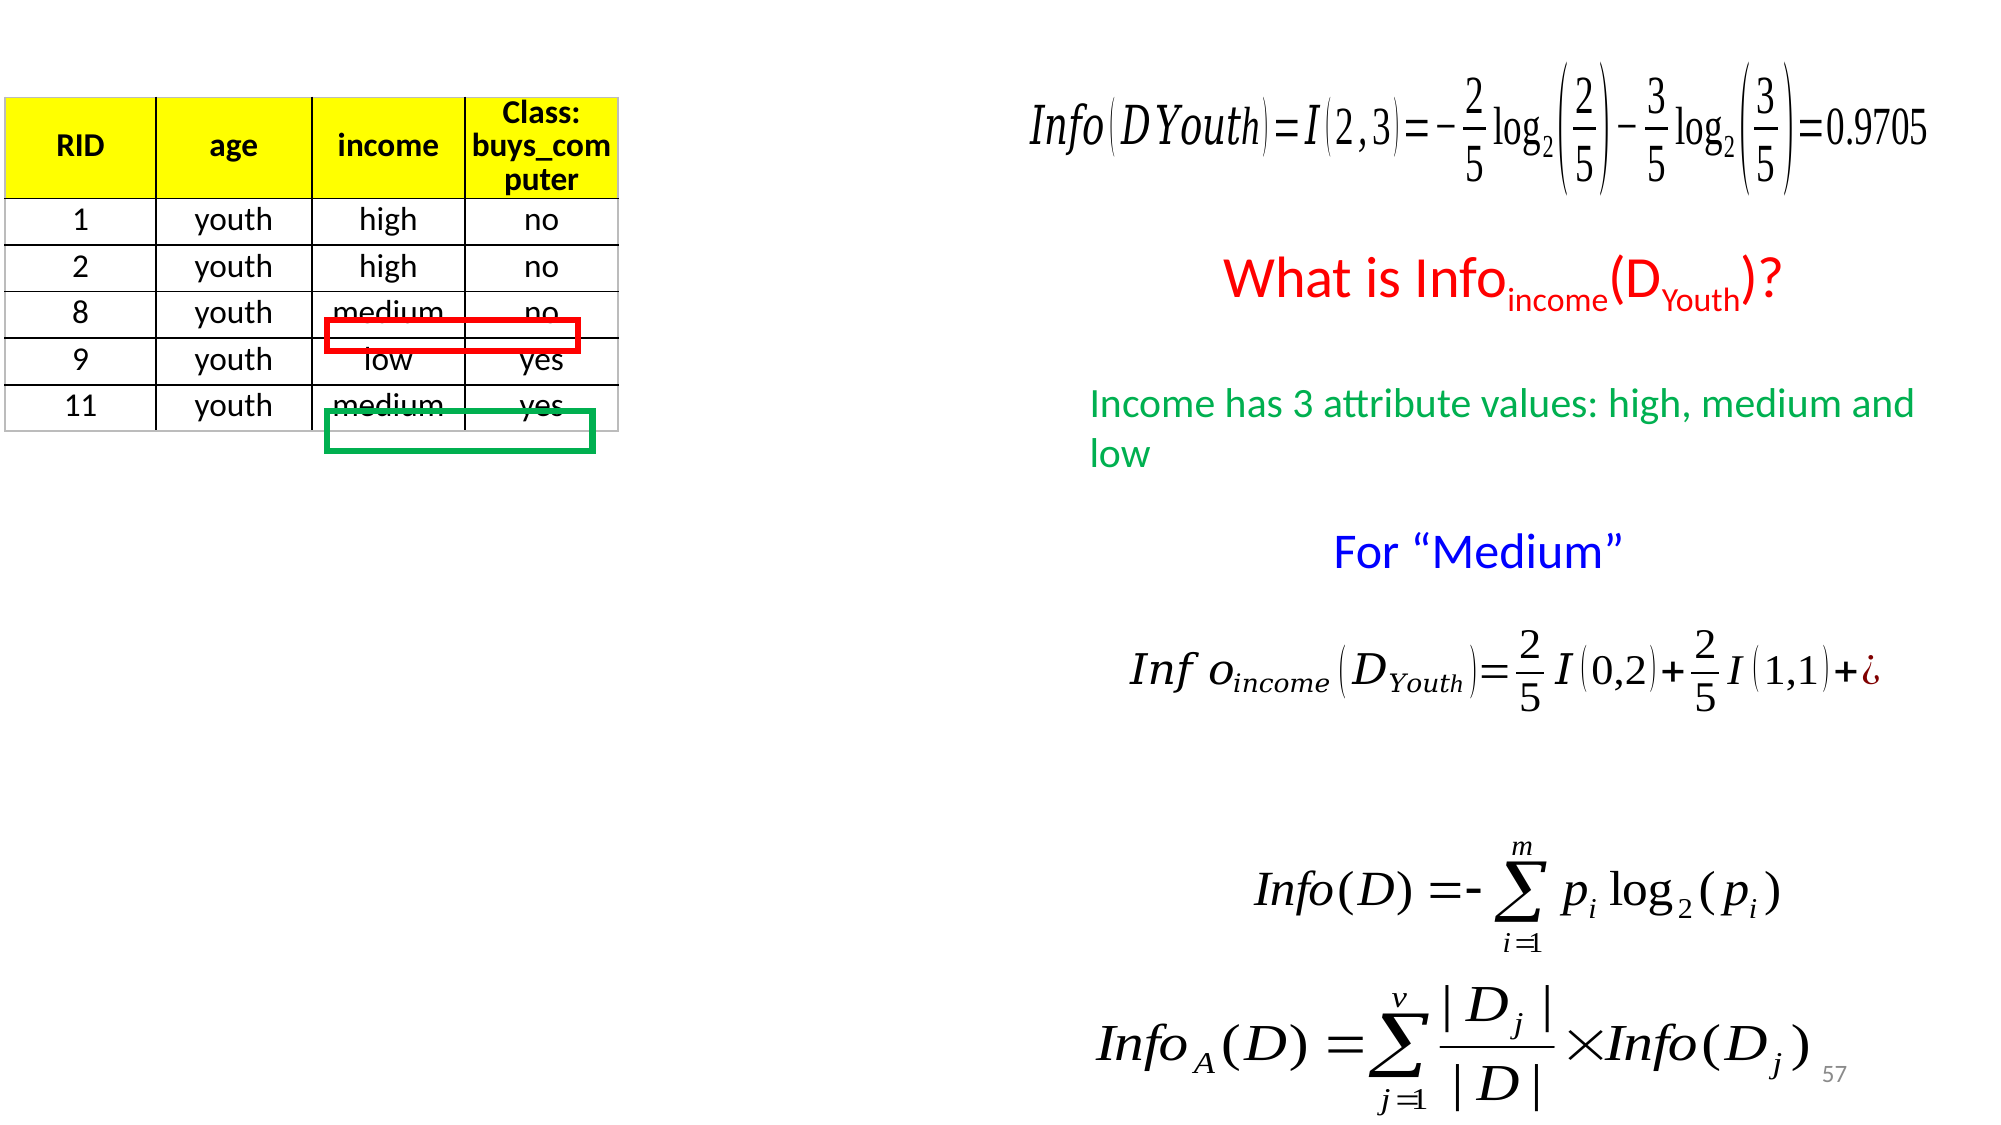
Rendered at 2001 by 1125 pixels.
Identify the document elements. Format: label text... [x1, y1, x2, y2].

table_header age [157, 98, 311, 198]
table_cell youth [157, 386, 311, 430]
table_cell no [466, 246, 617, 291]
table_cell yes [466, 339, 617, 384]
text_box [1084, 969, 1823, 1125]
table_cell 8 [6, 292, 155, 337]
table_cell youth [157, 246, 311, 291]
table_cell high [313, 199, 464, 244]
table_cell 1 [6, 199, 155, 244]
text_box [326, 319, 579, 352]
text_box Income has 3 attribute values: high, medium and low [1074, 368, 1990, 484]
text_box For “Medium” [1318, 511, 1694, 586]
table_cell high [313, 246, 464, 291]
table_cell no [466, 199, 617, 244]
table_header income [313, 98, 464, 198]
table_cell 11 [6, 386, 155, 430]
table_cell medium [313, 292, 464, 337]
table_cell yes [466, 386, 617, 430]
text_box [1244, 823, 1789, 964]
text_box [326, 410, 594, 452]
table_cell youth [157, 292, 311, 337]
table_header RID [6, 98, 155, 198]
table_header Class: buys_computer [466, 98, 617, 198]
table_cell low [313, 339, 464, 384]
table_cell youth [157, 199, 311, 244]
text_box What is Infoincome(DYouth)? [1208, 231, 1863, 326]
table_cell no [466, 292, 617, 337]
table_cell medium [313, 386, 464, 430]
table_cell youth [157, 339, 311, 384]
slide_number 57 [1823, 1042, 1863, 1103]
table_cell 2 [6, 246, 155, 291]
table_cell 9 [6, 339, 155, 384]
